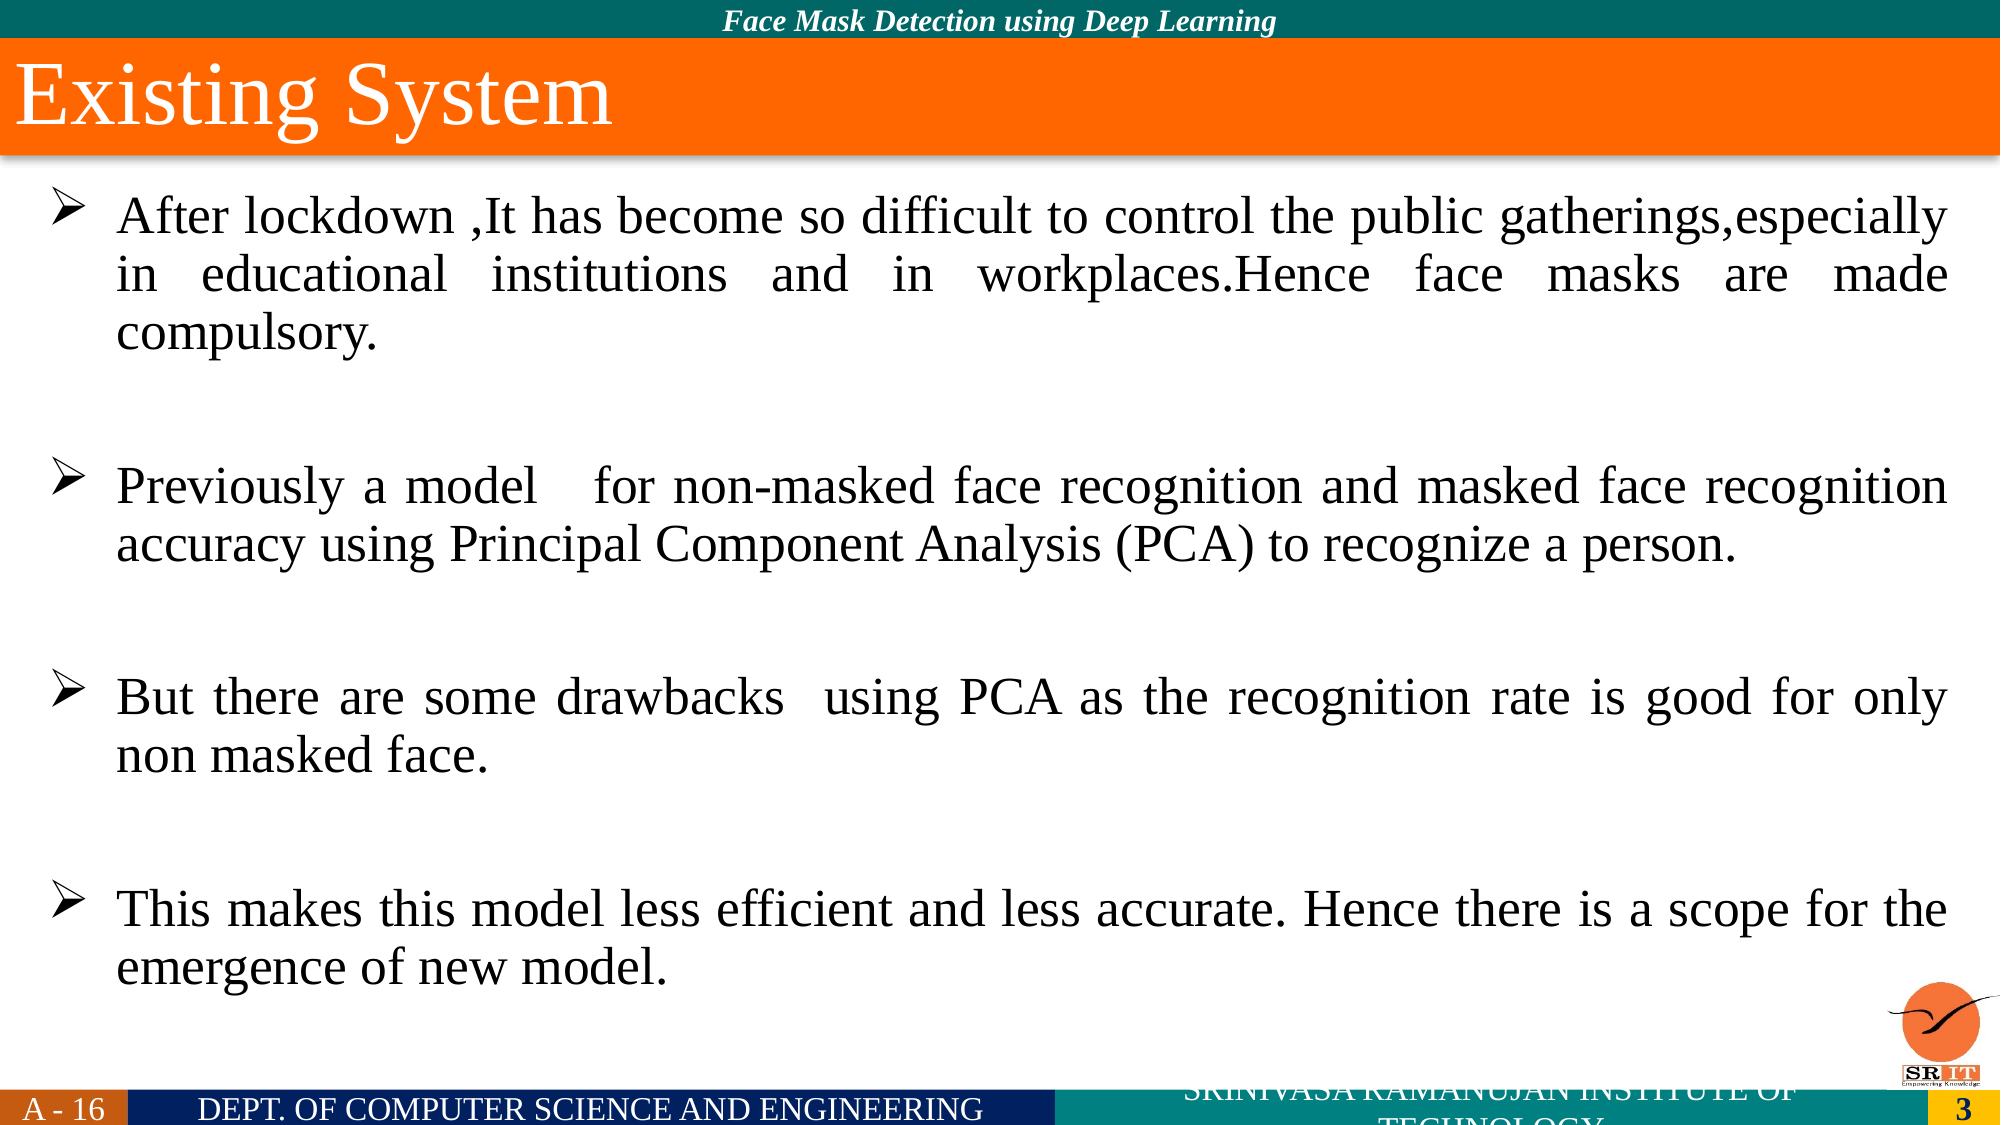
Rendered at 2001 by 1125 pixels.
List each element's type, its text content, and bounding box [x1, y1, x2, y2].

picture [1887, 977, 2000, 1090]
title Existing System [0, 38, 2000, 156]
list After lockdown ,It has become so difficult to control the public gatherings,especially in educational institutions and in workplaces.Hence face masks are made compulsory. Previously a model for non-masked face recognition and masked face recognition accuracy using Principal Component Analysis (PCA) to recognize a person. But there are some drawbacks using PCA as the recognition rate is good for only non masked face. This makes this model less efficient and less accurate. Hence there is a scope for the emergence of new model. [32, 179, 1965, 1065]
